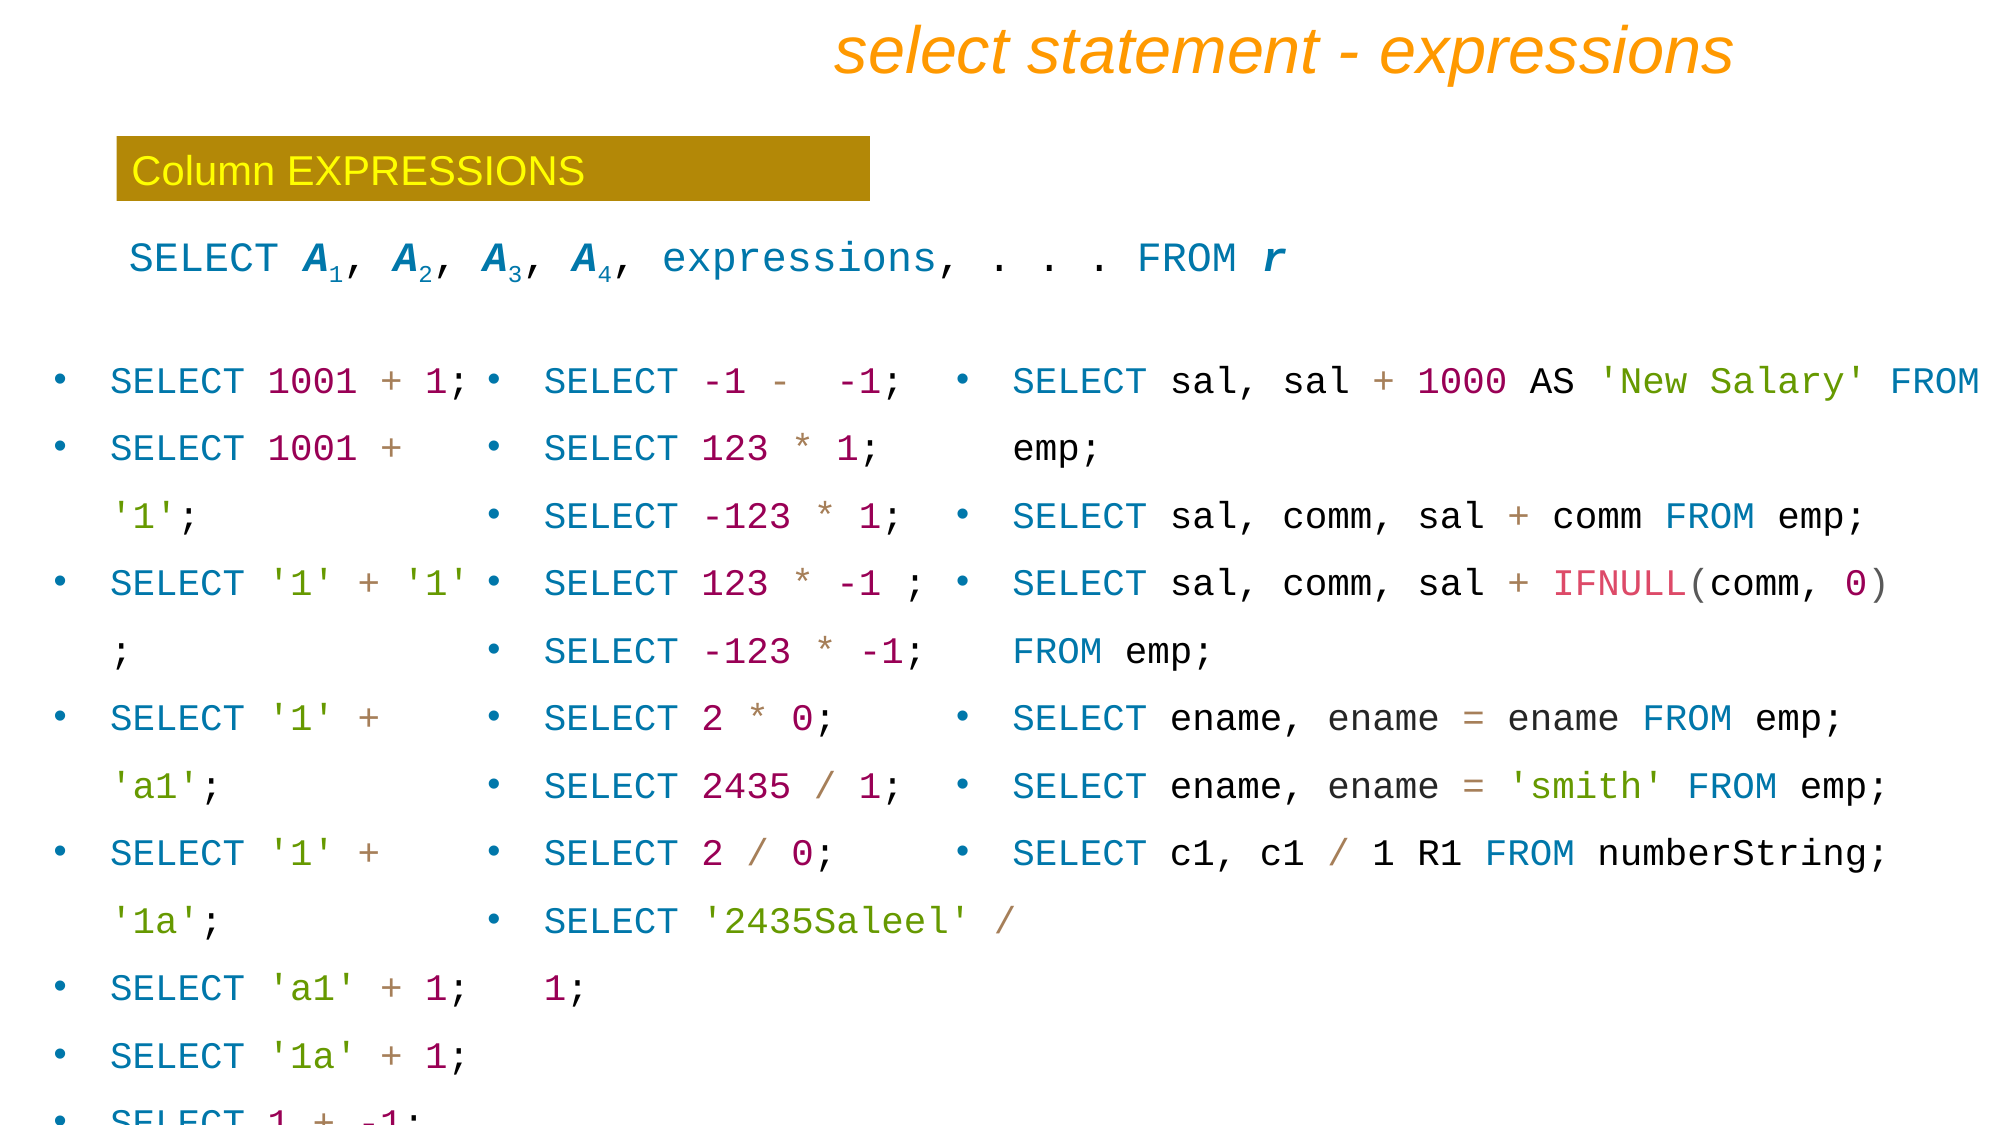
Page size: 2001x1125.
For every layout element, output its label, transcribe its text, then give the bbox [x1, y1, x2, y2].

text_box SELECT 1001 + 1; SELECT 1001 + '1'; SELECT '1' + '1' ; SELECT '1' + 'a1'; SELECT '1' + '1a'; SELECT 'a1' + 1; SELECT '1a' + 1; SELECT 1 + -1; SELECT 1 + -2; SELECT -1 + -1; SELECT -1 - 1; [38, 326, 498, 1125]
text_box select statement - expressions [249, 0, 1750, 95]
text_box Column EXPRESSIONS [116, 136, 870, 201]
text_box SELECT A1, A2, A3, A4, expressions, . . . FROM r [114, 222, 1565, 295]
text_box SELECT -1 - -1; SELECT 123 * 1; SELECT -123 * 1; SELECT 123 * -1 ; SELECT -123 * -1; SELECT 2 * 0; SELECT 2435 / 1; SELECT 2 / 0; SELECT '2435Saleel' / 1; [472, 325, 1059, 1016]
text_box SELECT sal, sal + 1000 AS 'New Salary' FROM emp; SELECT sal, comm, sal + comm FROM emp; SELECT sal, comm, sal + IFNULL(comm, 0) FROM emp; SELECT ename, ename = ename FROM emp; SELECT ename, ename = 'smith' FROM emp; SELECT c1, c1 / 1 R1 FROM numberString; [1059, 325, 2000, 881]
